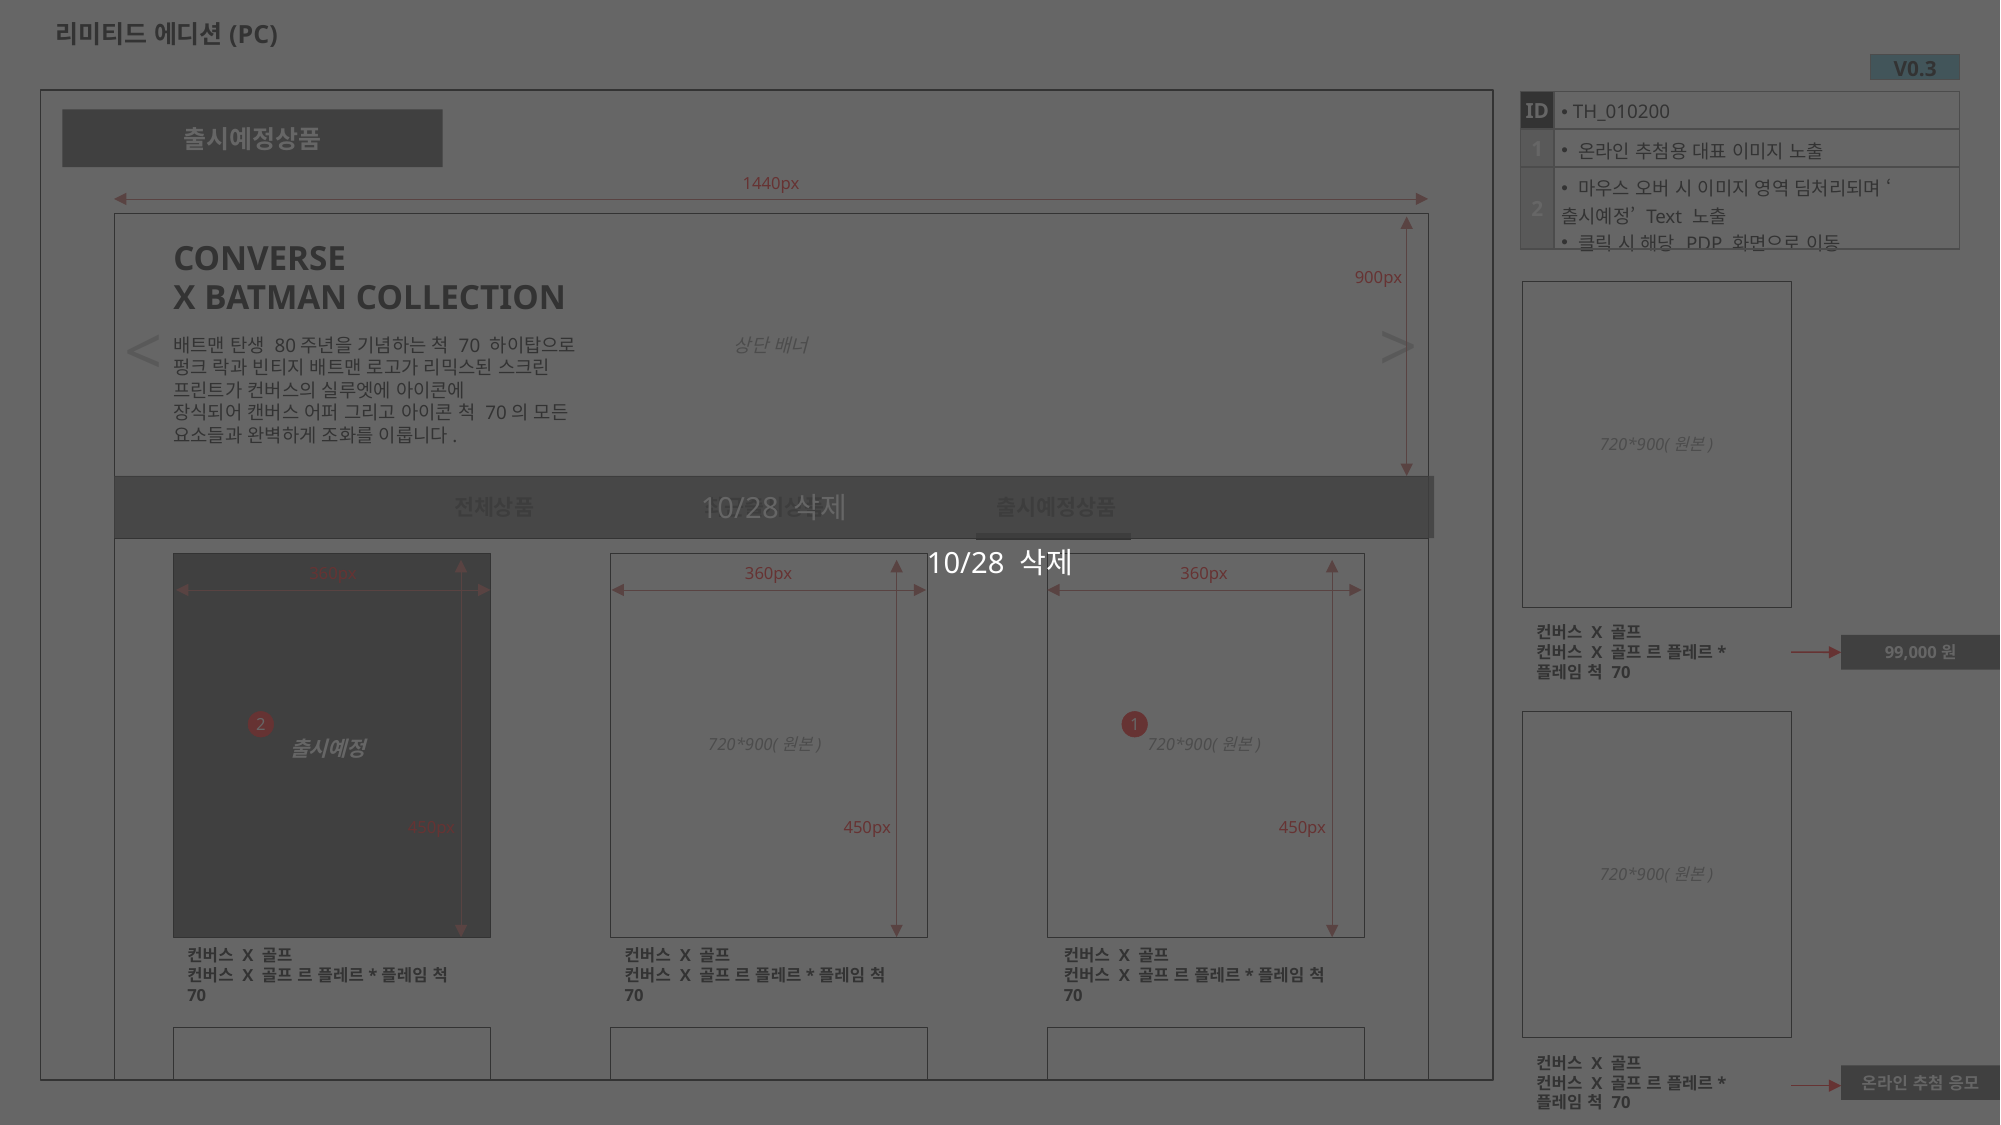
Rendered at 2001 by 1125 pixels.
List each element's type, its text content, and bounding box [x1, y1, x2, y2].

text_box 드로우 [897, 591, 904, 600]
text_box 드로우 [453, 591, 460, 600]
text_box 10/28 삭제 [0, 0, 2000, 1125]
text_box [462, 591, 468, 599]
text_box 드로우 [1333, 591, 1340, 600]
text_box 드로우 [1324, 591, 1331, 600]
text_box 드로우 [889, 591, 896, 600]
